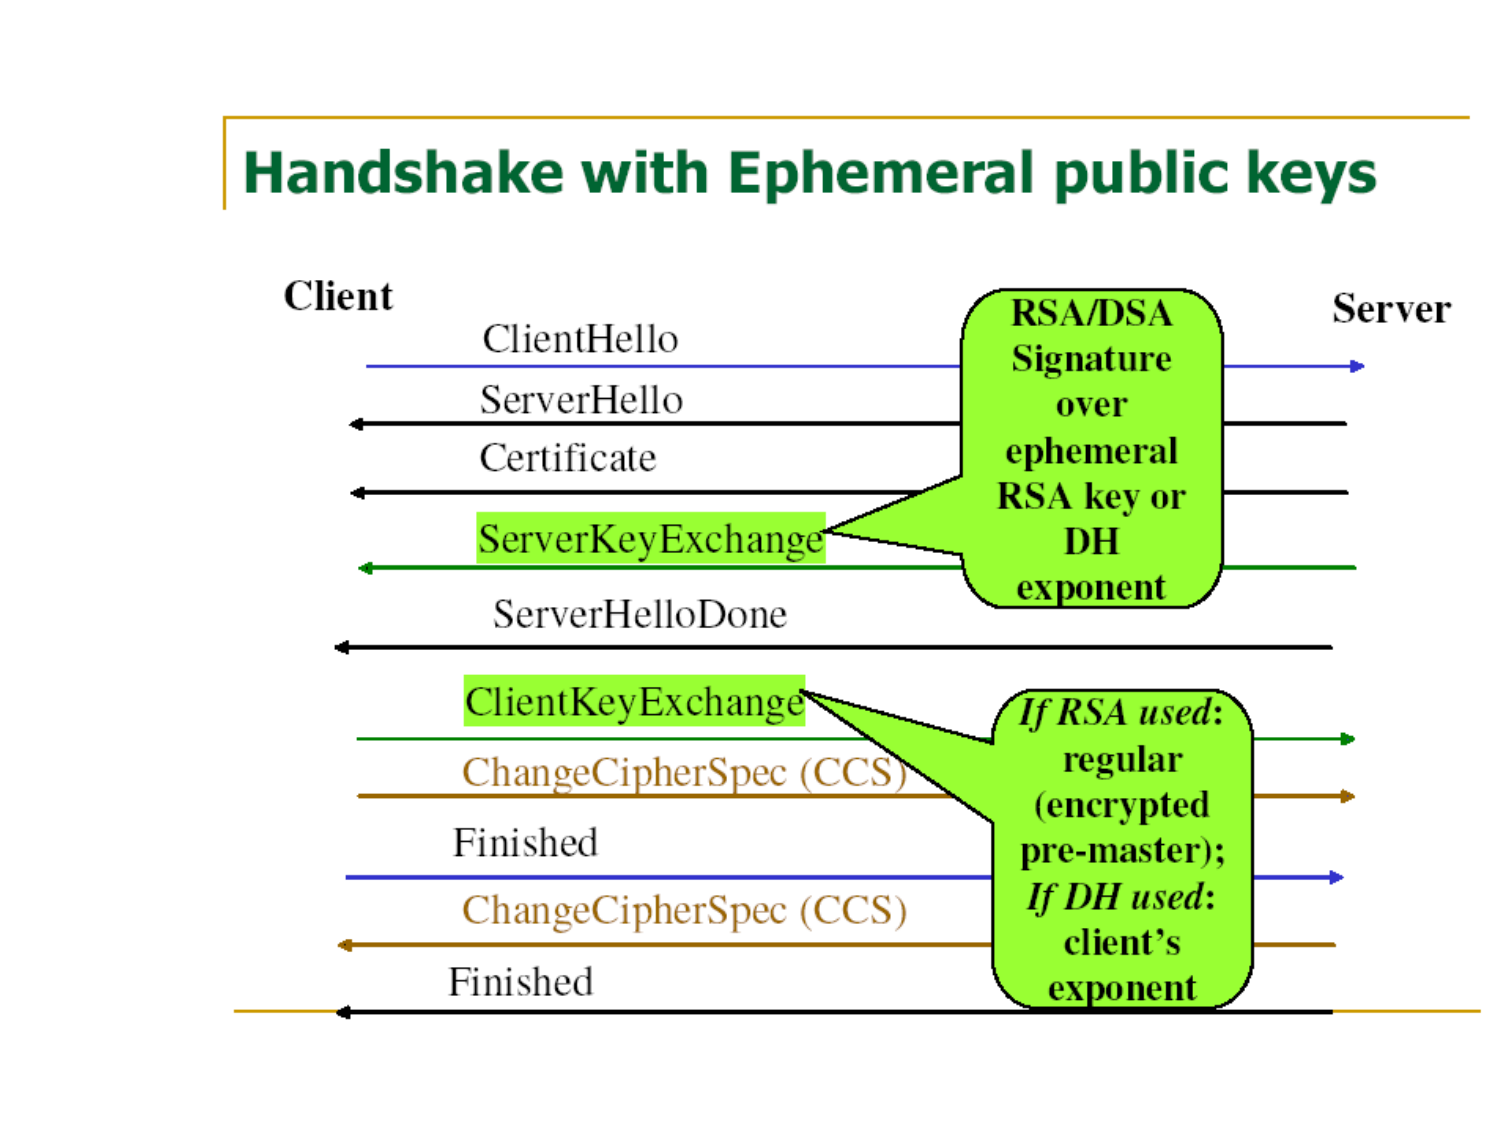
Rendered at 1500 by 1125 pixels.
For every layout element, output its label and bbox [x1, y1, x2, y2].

picture [187, 99, 1500, 1035]
